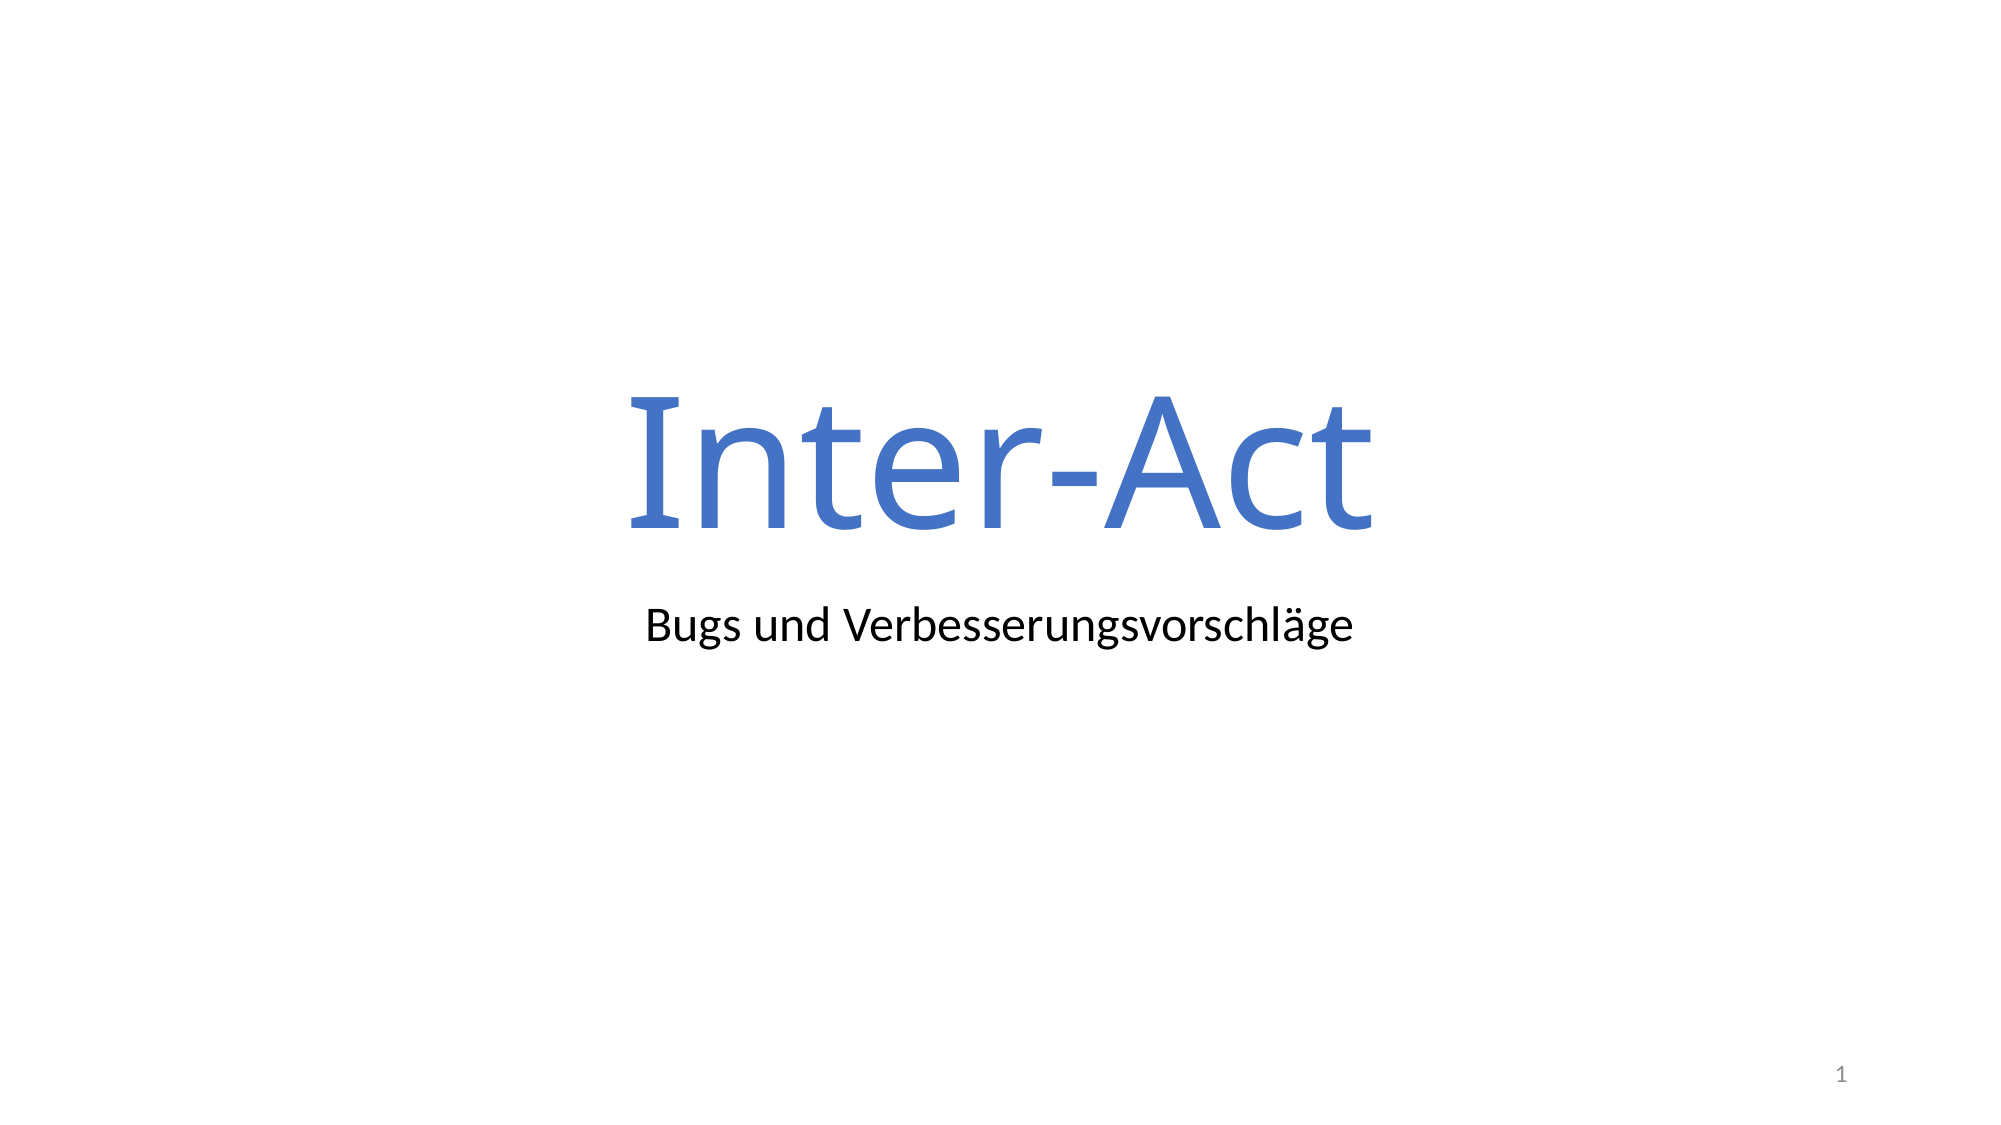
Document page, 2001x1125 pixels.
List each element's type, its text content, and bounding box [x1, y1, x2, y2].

subtitle Bugs und Verbesserungsvorschläge [249, 590, 1750, 863]
slide_number 1 [1412, 1042, 1863, 1103]
title Inter-Act [249, 184, 1750, 576]
